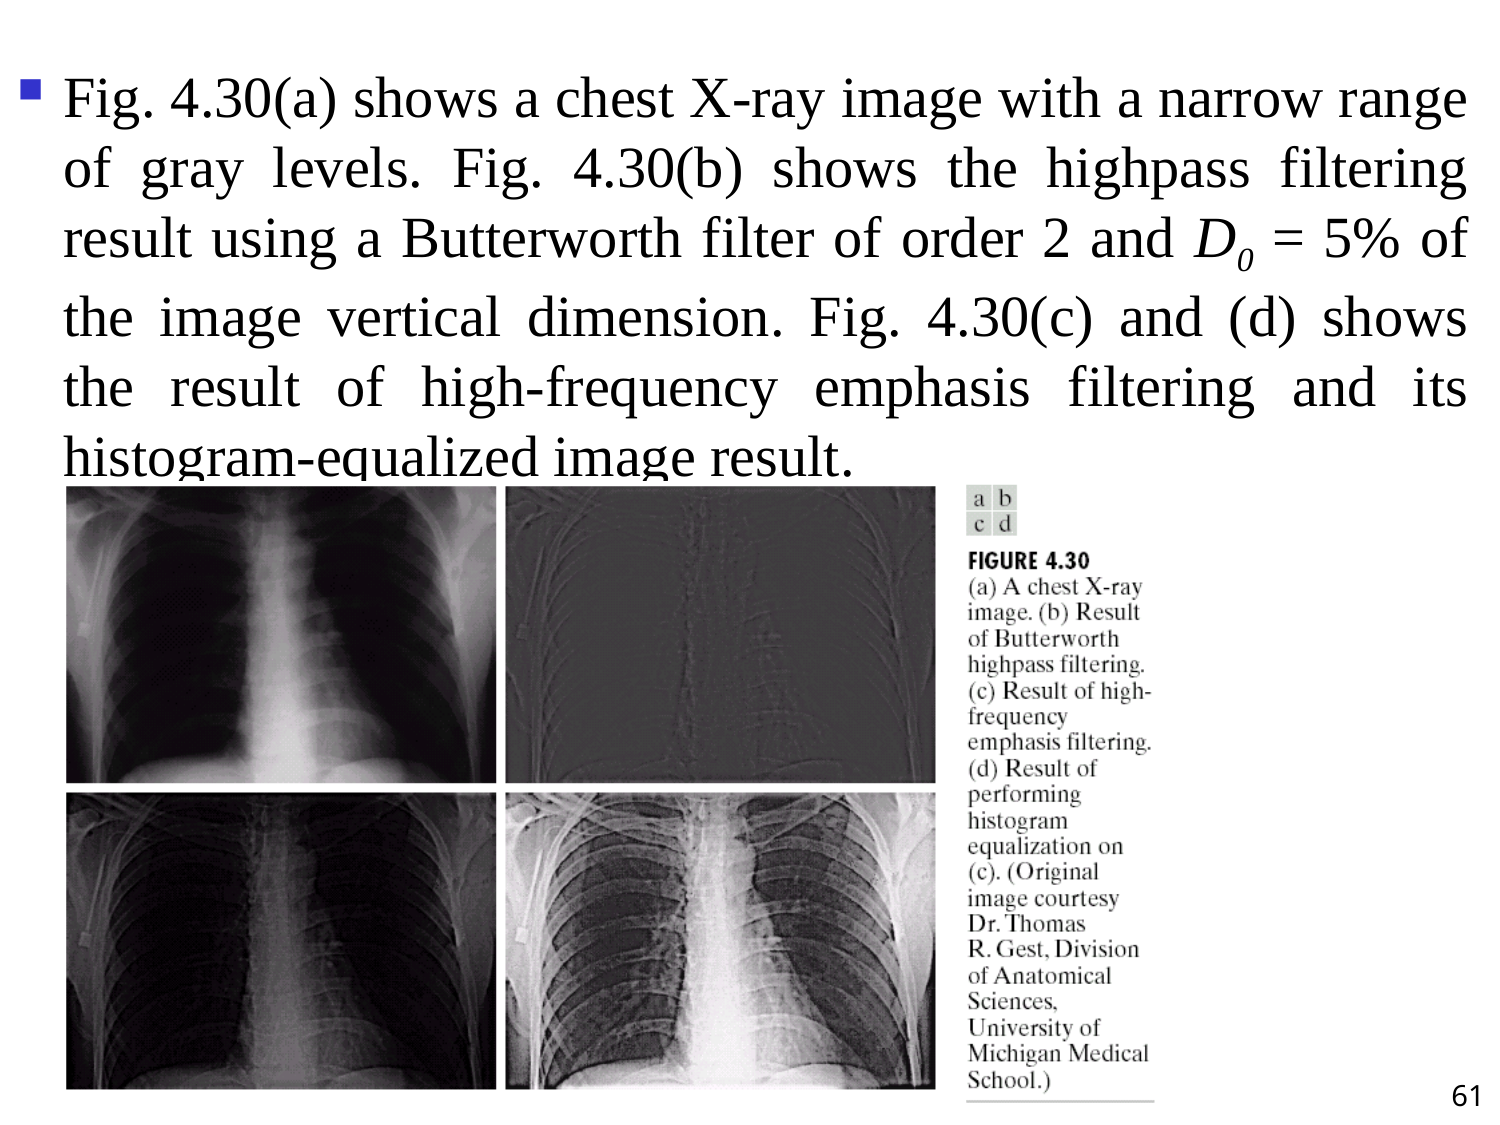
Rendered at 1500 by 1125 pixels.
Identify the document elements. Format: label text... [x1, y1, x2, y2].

slide_number 61 [1234, 1082, 1500, 1125]
picture [60, 481, 1172, 1107]
list Fig. 4.30(a) shows a chest X-ray image with a narrow range of gray levels. Fig. 4.30(b) shows the highpass filtering result using a Butterworth filter of order 2 and D0 = 5% of the image vertical dimension. Fig. 4.30(c) and (d) shows the result of high-frequency emphasis filtering and its histogram-equalized image result. [17, 58, 1469, 1083]
